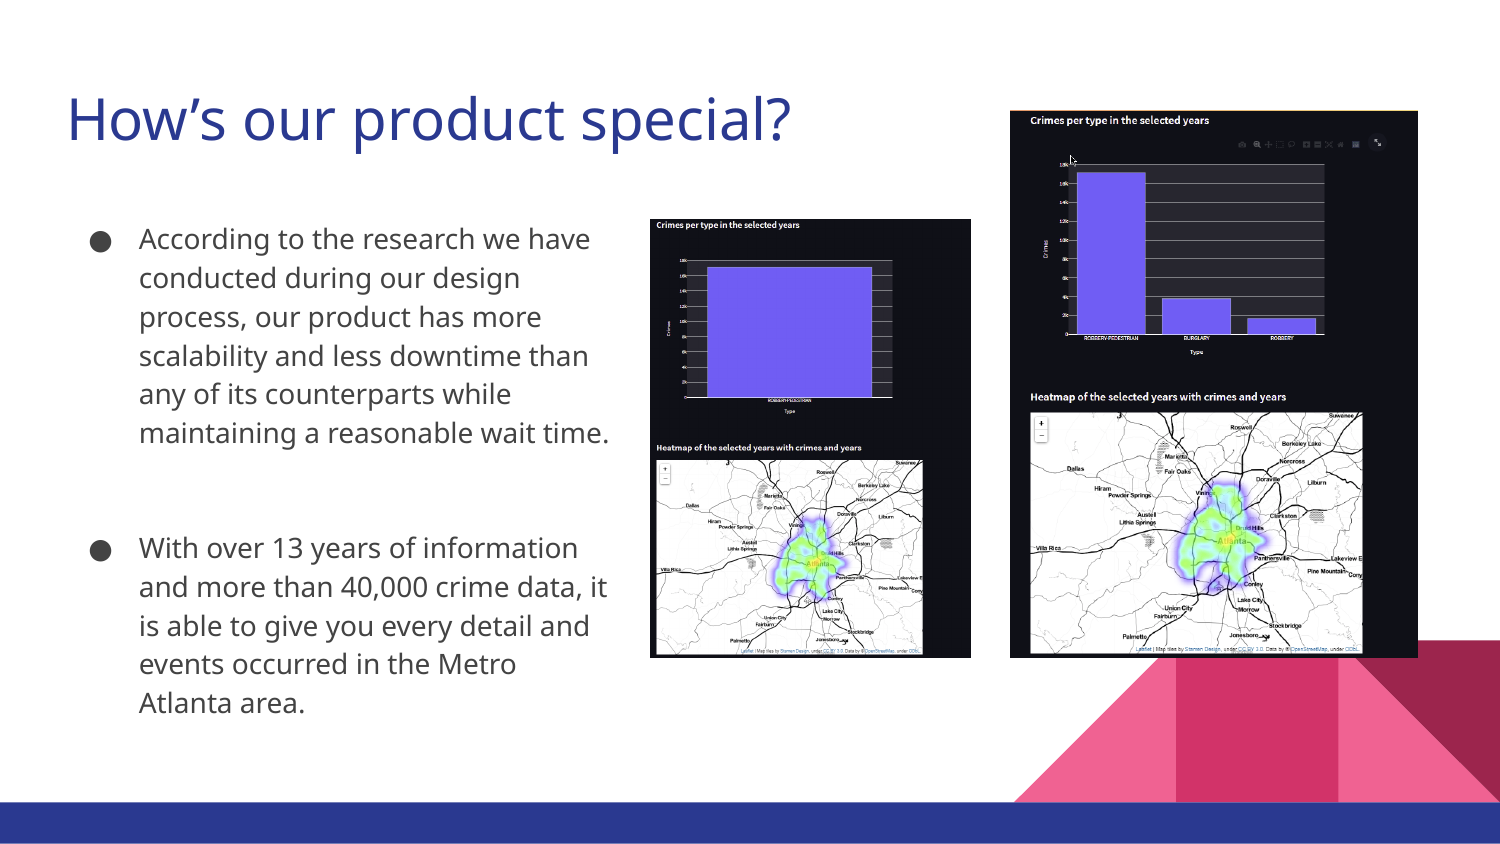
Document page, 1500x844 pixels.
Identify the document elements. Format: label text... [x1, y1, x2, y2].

title How’s our product special? [51, 67, 1449, 167]
picture [649, 219, 972, 658]
list According to the research we have conducted during our design process, our product has more scalability and less downtime than any of its counterparts while maintaining a reasonable wait time. With over 13 years of information and more than 40,000 crime data, it is able to give you every detail and events occurred in the Metro Atlanta area. [51, 201, 626, 750]
picture [1010, 109, 1418, 659]
